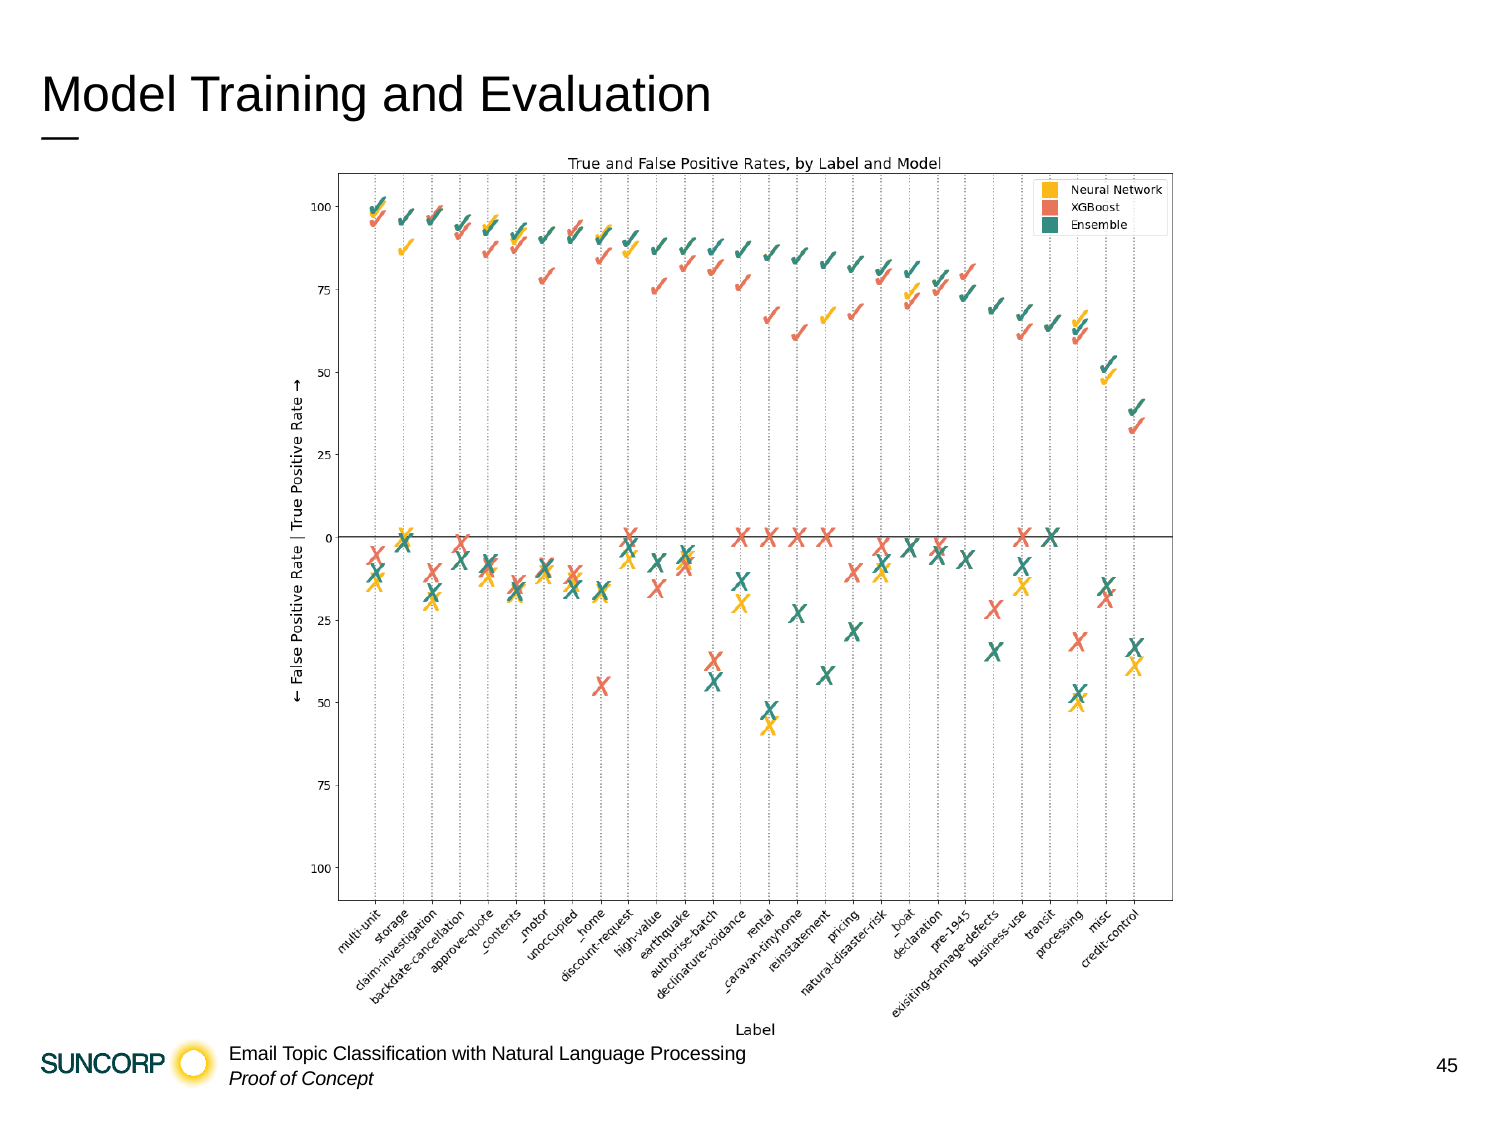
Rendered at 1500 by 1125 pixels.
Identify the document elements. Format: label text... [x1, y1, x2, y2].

picture [285, 151, 1177, 1043]
list — [35, 101, 1471, 225]
picture [41, 1037, 219, 1089]
slide_number 45 [1351, 1003, 1465, 1083]
title Model Training and Evaluation [35, 47, 1471, 101]
footer Email Topic Classification with Natural Language Processing Proof of Concept [222, 1037, 829, 1094]
